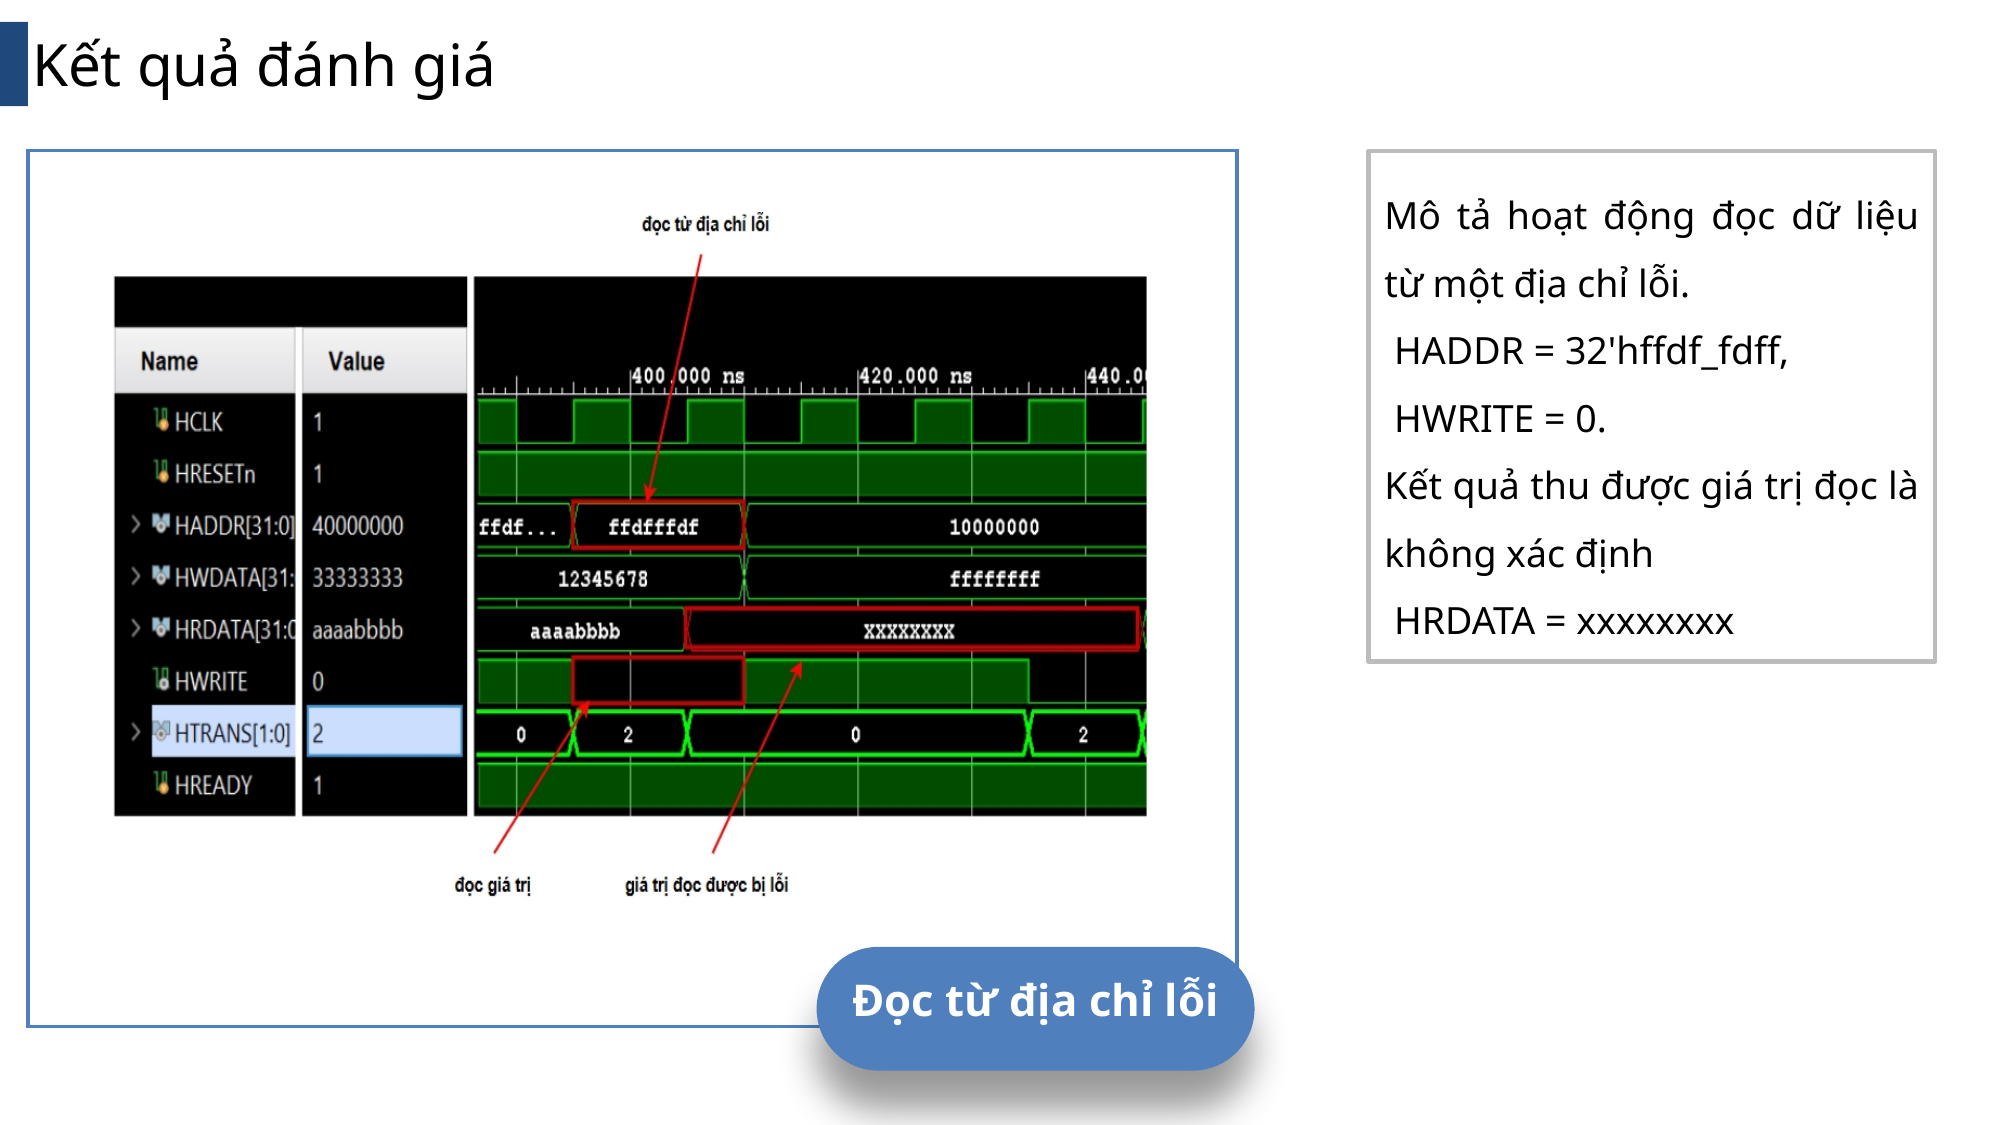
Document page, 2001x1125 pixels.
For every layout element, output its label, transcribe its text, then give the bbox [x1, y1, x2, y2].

text_box Kết quả đánh giá [0, 47, 931, 151]
text_box [0, 20, 30, 108]
text_box Mô tả hoạt động đọc dữ liệu từ một địa chỉ lỗi. HADDR = 32'hffdf_fdff, HWRITE = 0. Kết quả thu được giá trị đọc là không xác định HRDATA = xxxxxxxx [1366, 149, 1937, 664]
text_box [28, 150, 1237, 1027]
picture [89, 211, 1177, 903]
text_box Đọc từ địa chỉ lỗi [816, 946, 1255, 1071]
